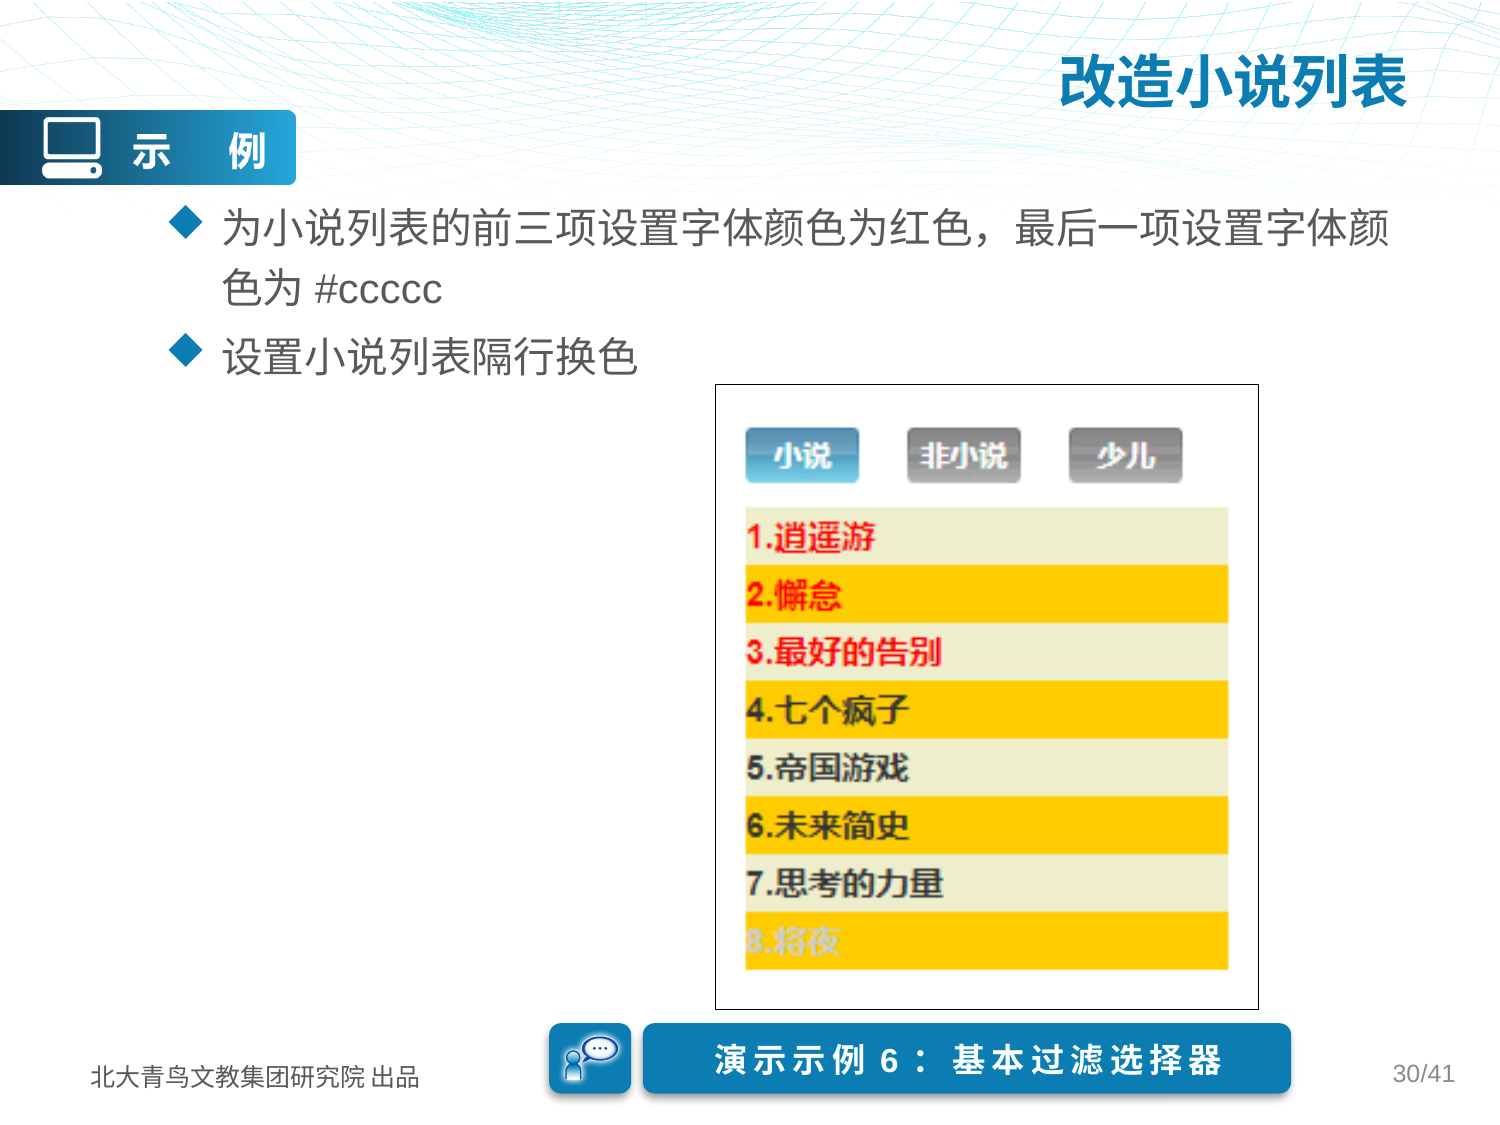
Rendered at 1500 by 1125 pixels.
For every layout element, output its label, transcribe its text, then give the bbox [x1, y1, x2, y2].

title 改造小说列表 [150, 45, 1424, 114]
picture [715, 385, 1259, 1010]
picture [0, 2, 1500, 215]
slide_number 30/41 [1285, 1042, 1471, 1103]
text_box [548, 1022, 1292, 1094]
list 为小说列表的前三项设置字体颜色为红色，最后一项设置字体颜色为#ccccc 设置小说列表隔行换色 [150, 184, 1424, 894]
